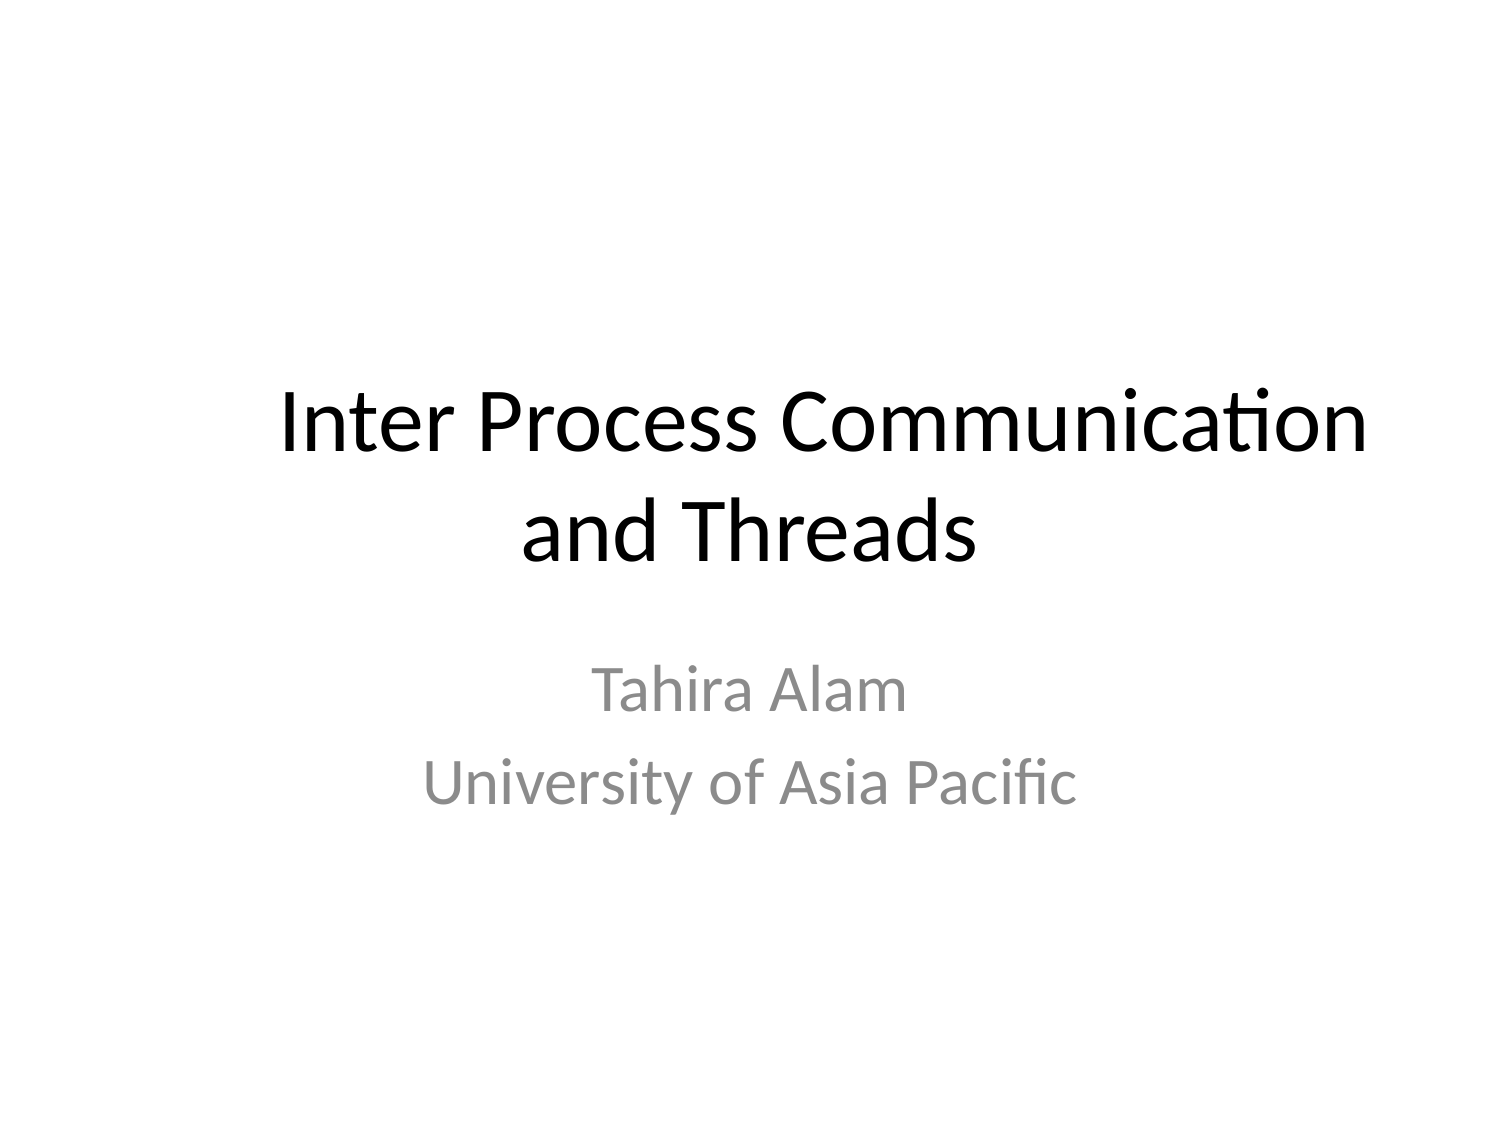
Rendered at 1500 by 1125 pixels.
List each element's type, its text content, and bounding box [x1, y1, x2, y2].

title Inter Process Communication and Threads [112, 349, 1388, 591]
subtitle Tahira Alam University of Asia Pacific [225, 637, 1275, 925]
